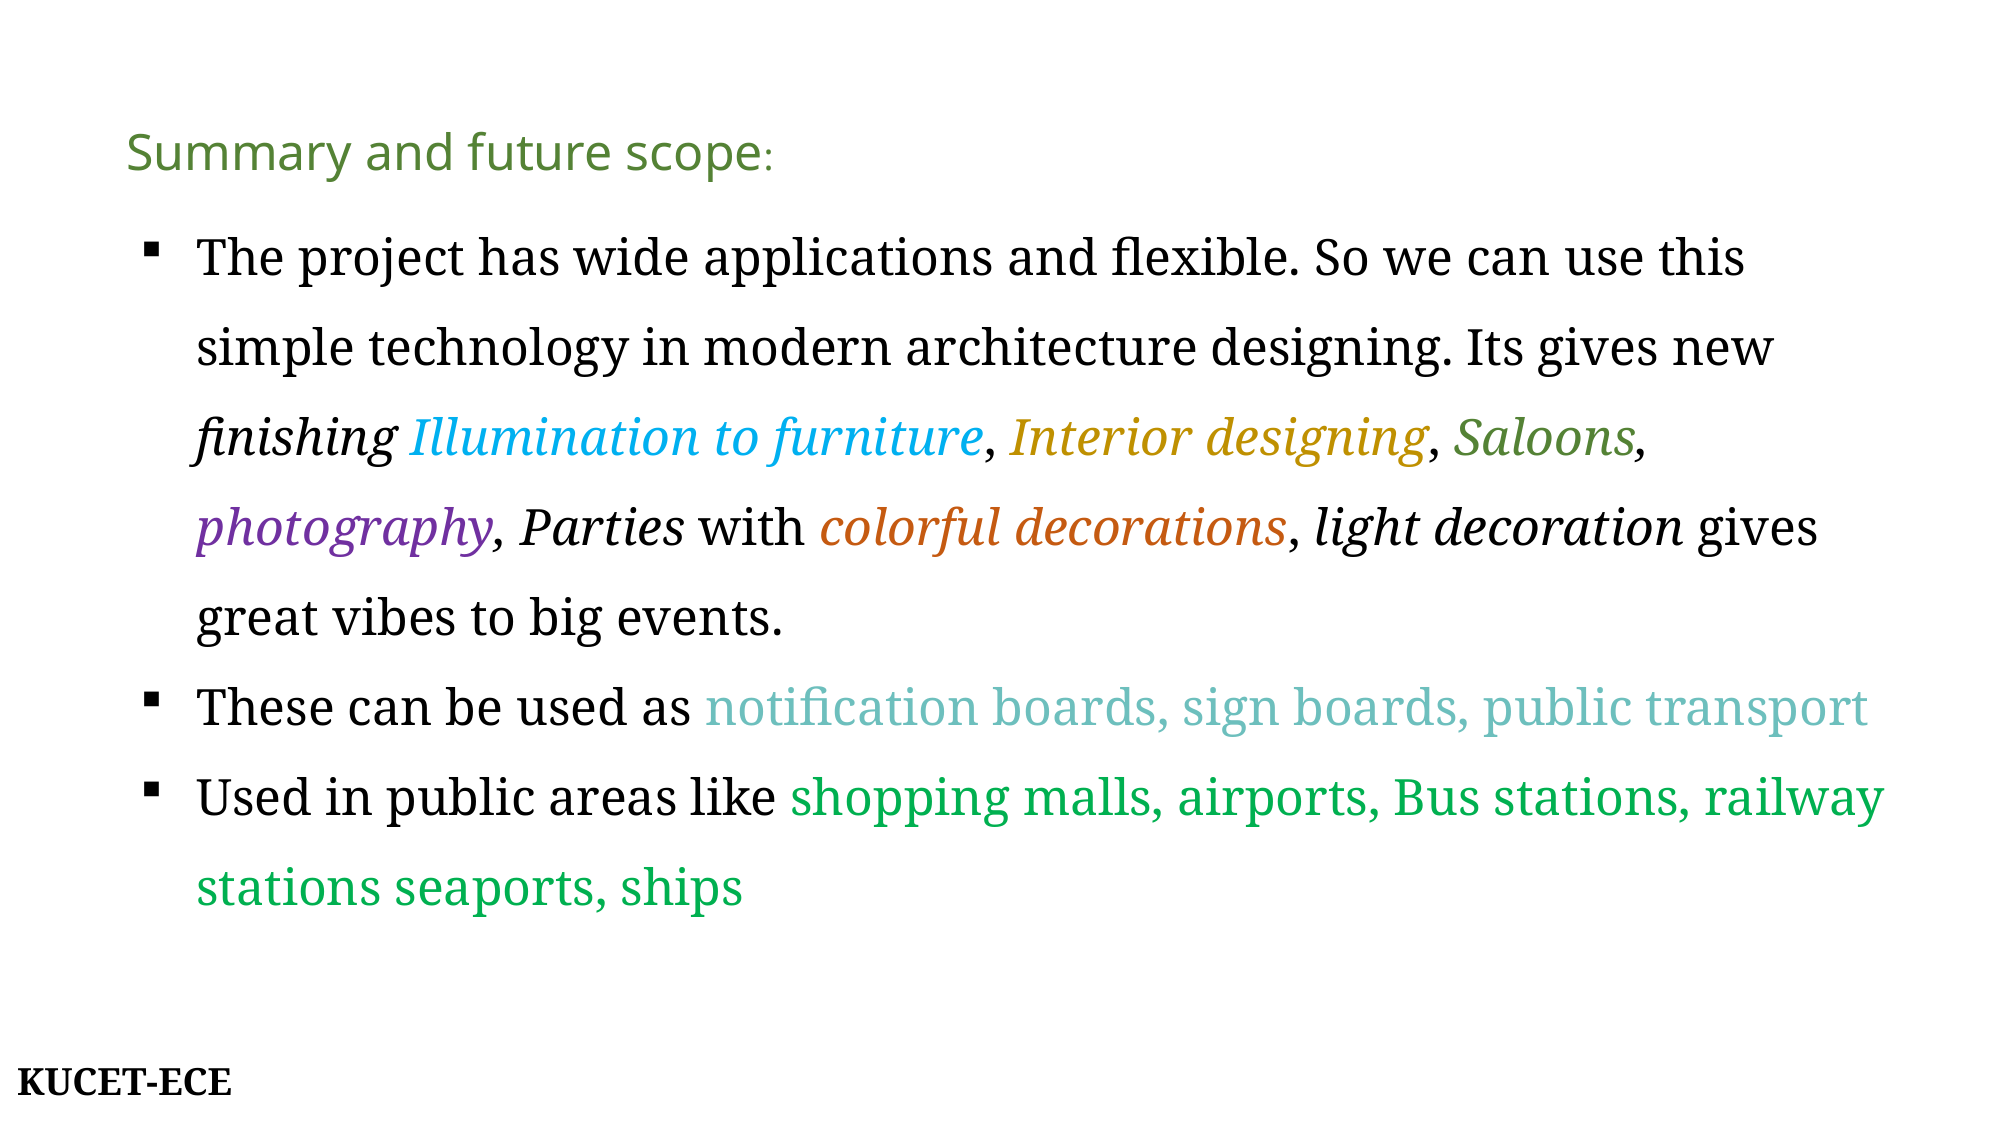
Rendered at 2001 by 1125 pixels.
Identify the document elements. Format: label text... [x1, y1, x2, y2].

text_box Summary and future scope: [111, 112, 894, 188]
text_box KUCET-ECE [2, 1051, 1003, 1111]
text_box The project has wide applications and flexible. So we can use this simple technology in modern architecture designing. Its gives new finishing Illumination to furniture, Interior designing, Saloons, photography, Parties with colorful decorations, light decoration gives great vibes to big events. These can be used as notification boards, sign boards, public transport Used in public areas like shopping malls, airports, Bus stations, railway stations seaports, ships [125, 188, 1927, 924]
